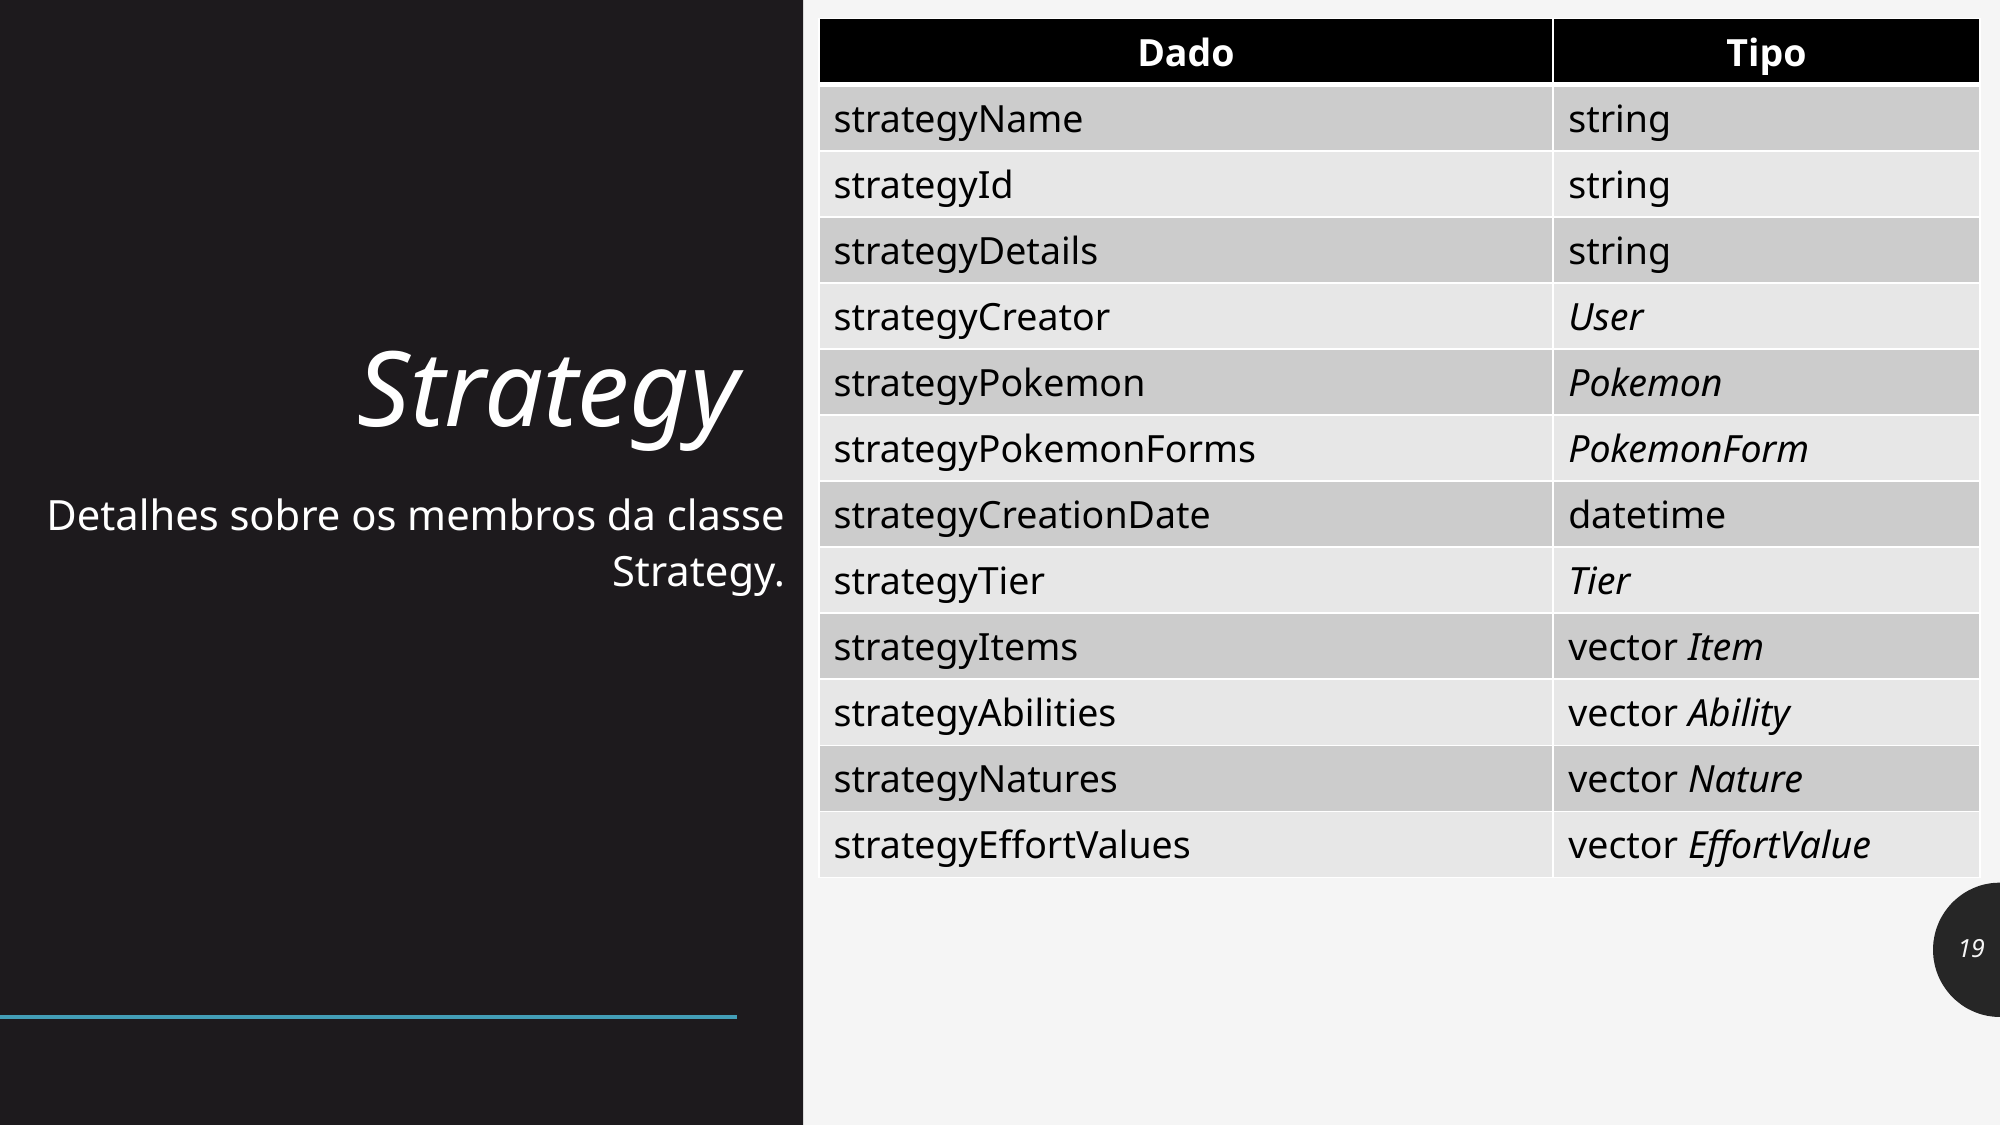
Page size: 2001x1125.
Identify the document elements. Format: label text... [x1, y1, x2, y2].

table_cell string [1554, 87, 1979, 150]
table_cell strategyTier [820, 548, 1552, 612]
list Detalhes sobre os membros da classe Strategy. [0, 474, 800, 944]
table_cell vector EffortValue [1554, 812, 1979, 877]
table_cell strategyAbilities [820, 680, 1552, 745]
table_cell string [1554, 152, 1979, 216]
table_cell string [1554, 218, 1979, 282]
table_cell strategyPokemonForms [820, 416, 1552, 480]
table_cell strategyCreator [820, 284, 1552, 348]
table_cell datetime [1554, 482, 1979, 546]
table_cell Tier [1554, 548, 1979, 612]
title Strategy [125, 91, 754, 457]
table_cell strategyItems [820, 614, 1552, 678]
table_cell strategyNatures [820, 746, 1552, 811]
table_cell strategyId [820, 152, 1552, 216]
table_cell User [1554, 284, 1979, 348]
table_cell strategyName [820, 87, 1552, 150]
table_cell strategyCreationDate [820, 482, 1552, 546]
table_header Tipo [1554, 19, 1979, 82]
table_cell strategyEffortValues [820, 812, 1552, 877]
table_cell PokemonForm [1554, 416, 1979, 480]
table_cell vector Ability [1554, 680, 1979, 745]
table_cell vector Item [1554, 614, 1979, 678]
table_cell strategyDetails [820, 218, 1552, 282]
slide_number 19 [1933, 919, 2000, 980]
table_cell vector Nature [1554, 746, 1979, 811]
table_cell strategyPokemon [820, 350, 1552, 414]
table_cell Pokemon [1554, 350, 1979, 414]
table_header Dado [820, 19, 1552, 82]
